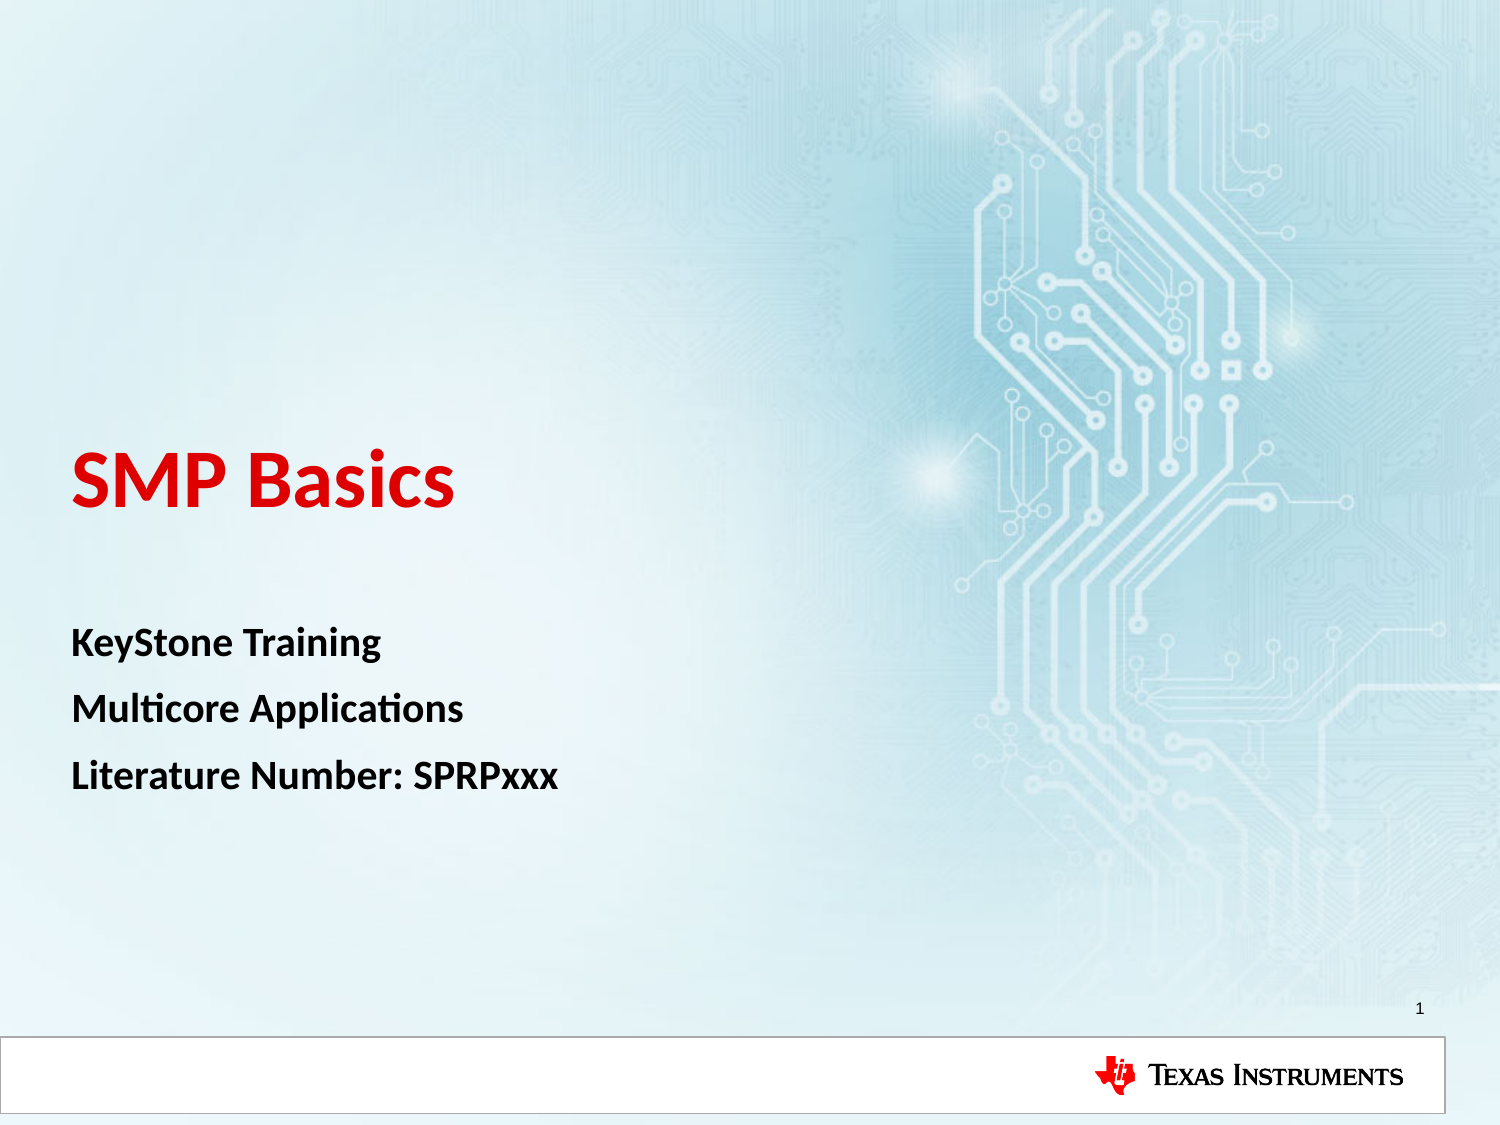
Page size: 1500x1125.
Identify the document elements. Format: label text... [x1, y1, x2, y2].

title SMP Basics [56, 318, 1444, 561]
picture [1095, 1056, 1403, 1095]
picture [0, 0, 1500, 1125]
subtitle KeyStone Training Multicore Applications Literature Number: SPRPxxx [56, 606, 1444, 851]
slide_number 1 [1089, 990, 1440, 1025]
